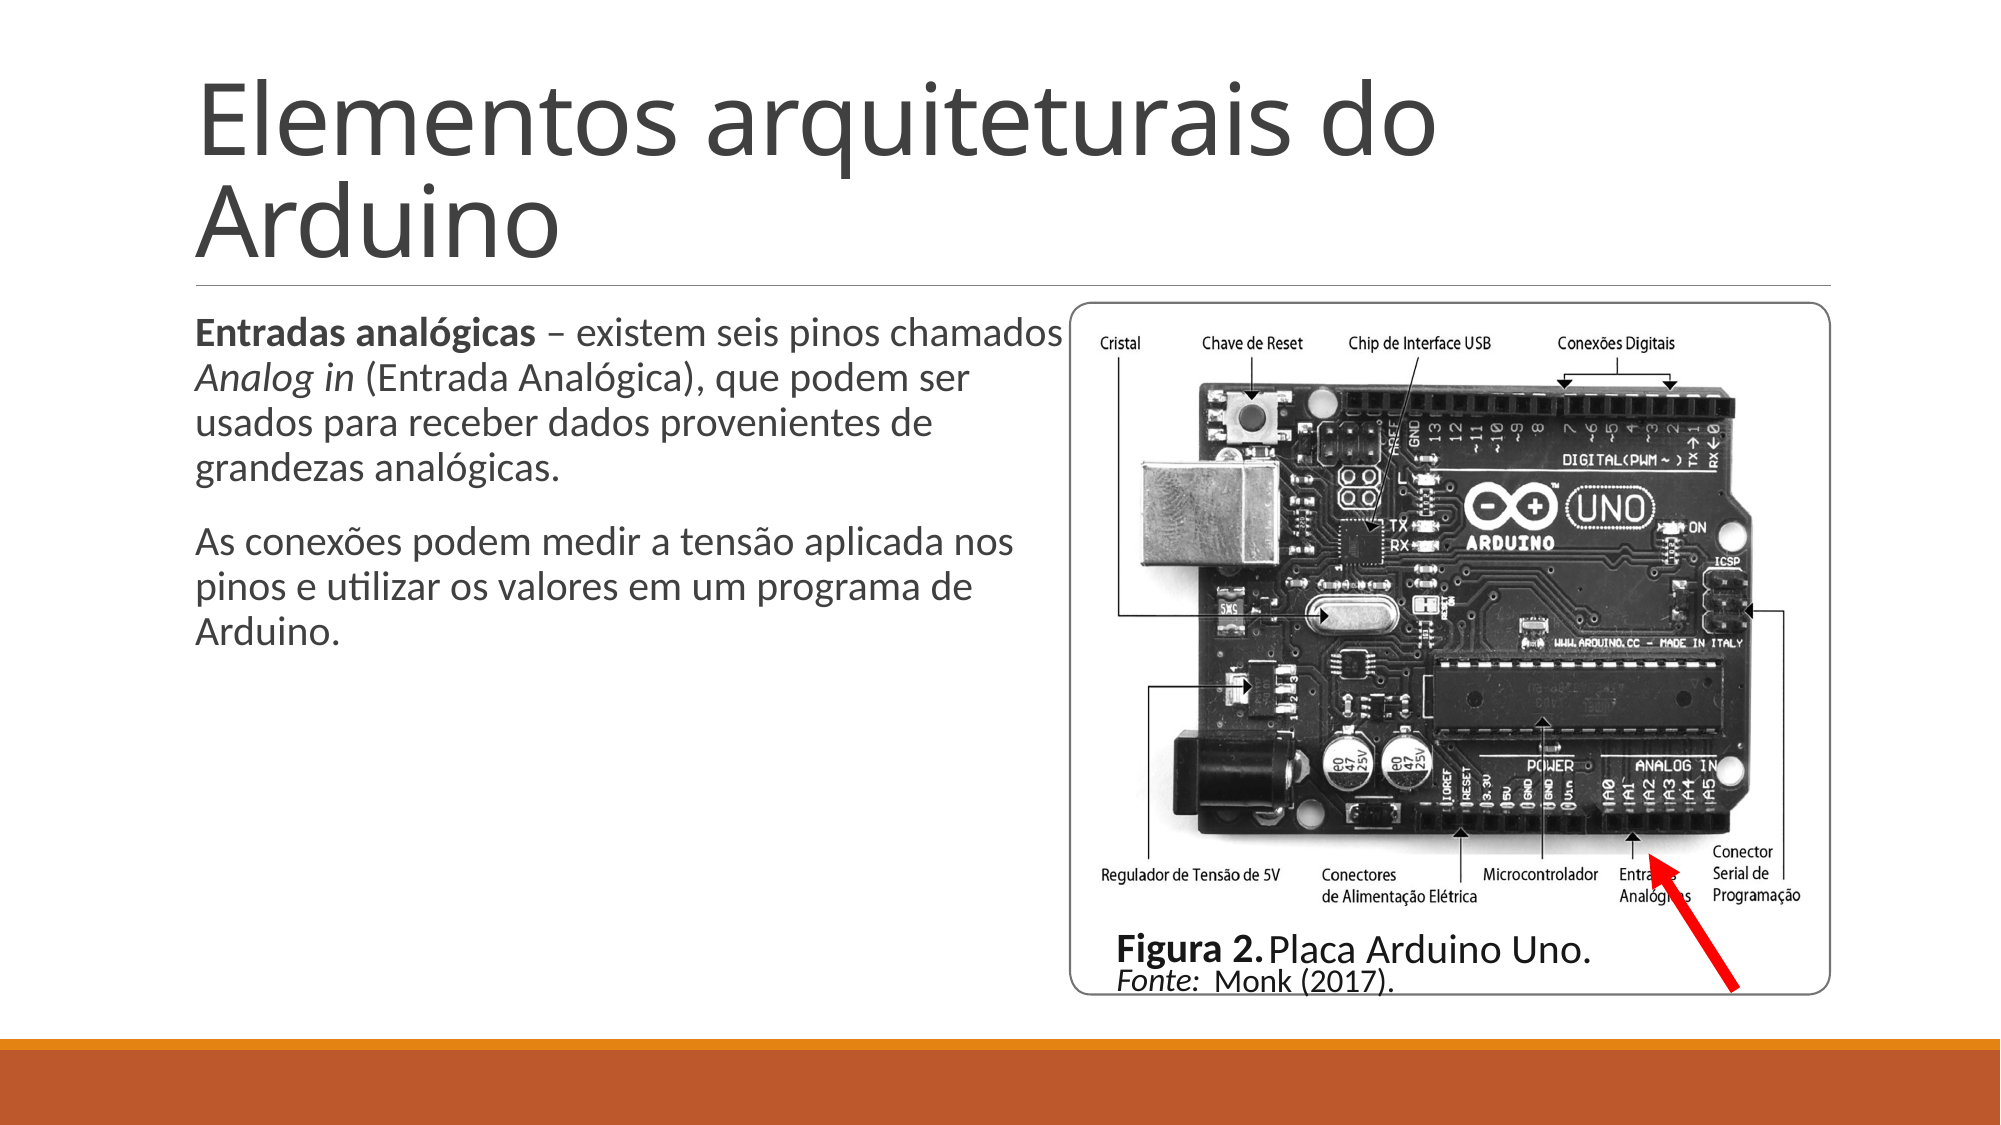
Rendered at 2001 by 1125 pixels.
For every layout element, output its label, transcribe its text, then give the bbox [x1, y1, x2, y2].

list Entradas analógicas – existem seis pinos chamados Analog in (Entrada Analógica), que podem ser usados para receber dados provenientes de grandezas analógicas. As conexões podem medir a tensão aplicada nos pinos e utilizar os valores em um programa de Arduino. [180, 302, 1068, 963]
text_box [1648, 852, 1737, 991]
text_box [1069, 302, 1831, 995]
title Elementos arquiteturais do Arduino [180, 47, 1830, 285]
